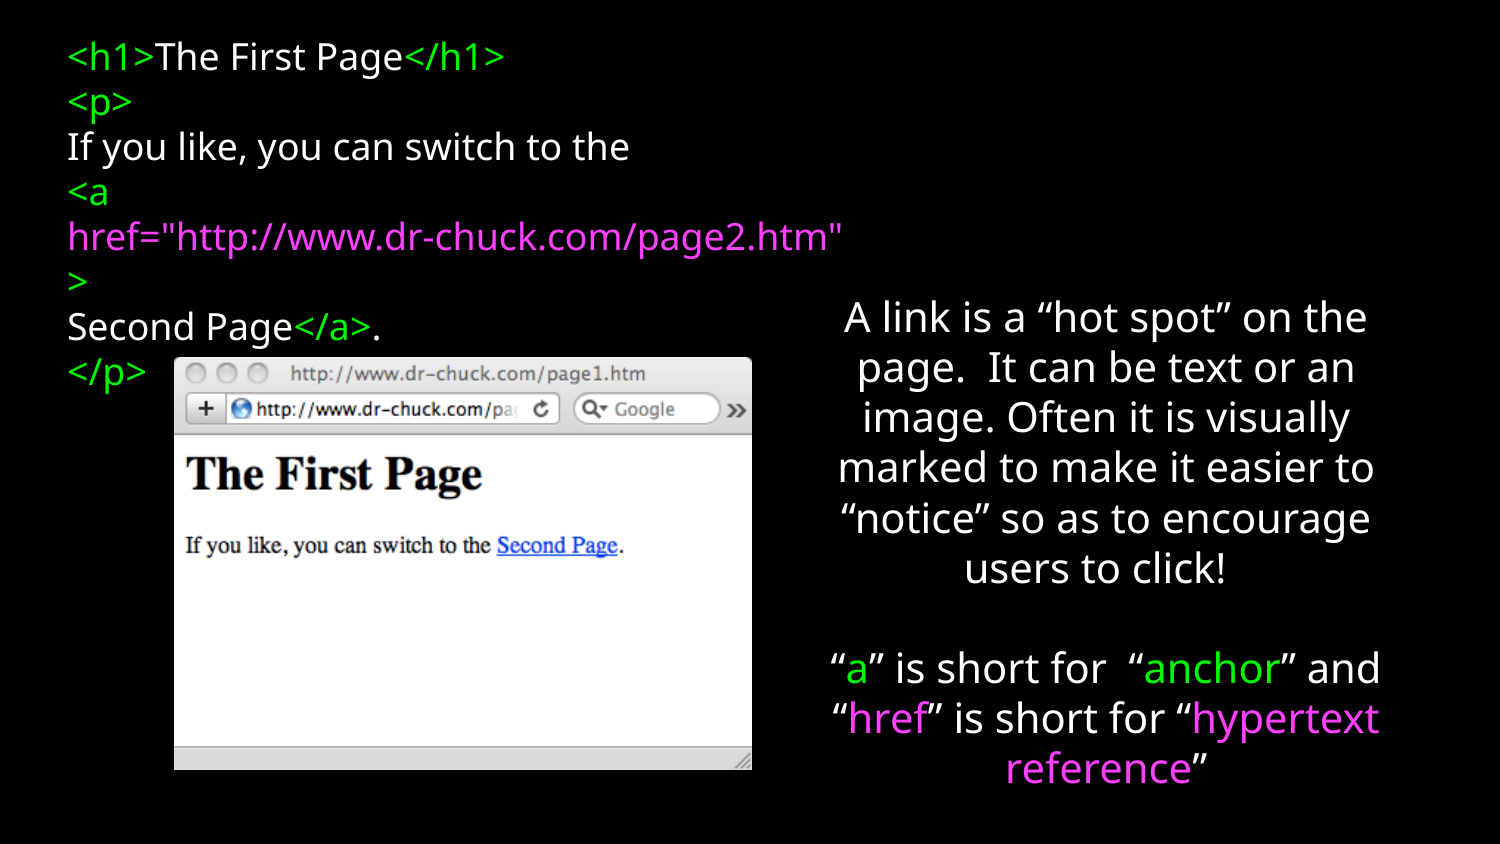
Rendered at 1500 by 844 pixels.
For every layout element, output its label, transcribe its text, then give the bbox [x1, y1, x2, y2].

picture [174, 357, 752, 770]
text_box A link is a “hot spot” on the page. It can be text or an image. Often it is visually marked to make it easier to “notice” so as to encourage users to click! “a” is short for “anchor” and “href” is short for “hypertext reference” [799, 286, 1413, 797]
text_box <h1>The First Page</h1> <p> If you like, you can switch to the <a href="http://www.dr-chuck.com/page2.htm"> Second Page</a>. </p> [62, 28, 852, 398]
